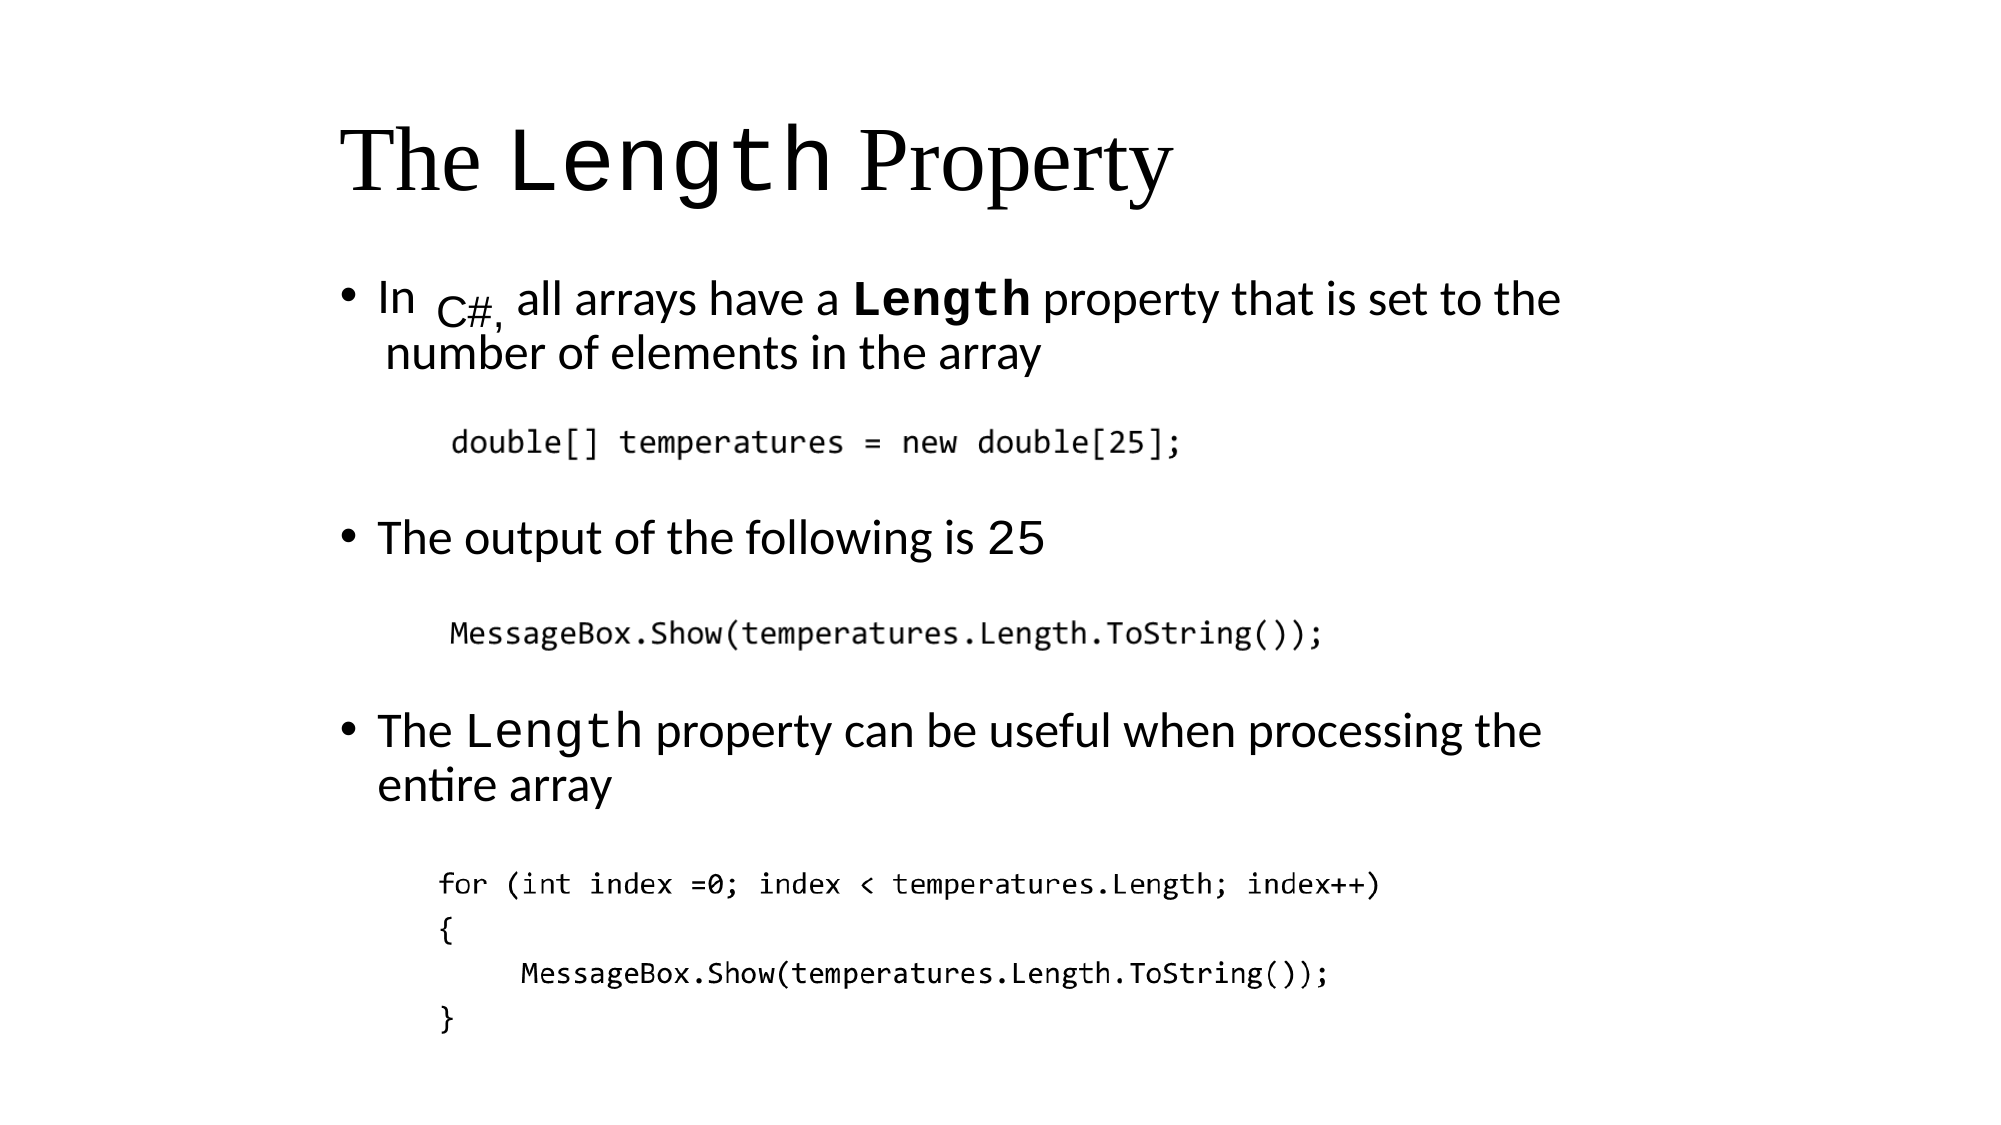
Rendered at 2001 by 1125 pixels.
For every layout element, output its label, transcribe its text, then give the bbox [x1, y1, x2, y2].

picture [419, 854, 1417, 1053]
list The Length property can be useful when processing the entire array [324, 696, 1675, 839]
title The Length Property [324, 52, 1675, 263]
list all arrays have a Length property that is set to the number of elements in the array [351, 264, 1675, 423]
picture [430, 601, 1346, 672]
list In [324, 262, 446, 343]
picture [430, 409, 1205, 482]
list The output of the following is 25 [324, 504, 1675, 621]
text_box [430, 287, 512, 343]
